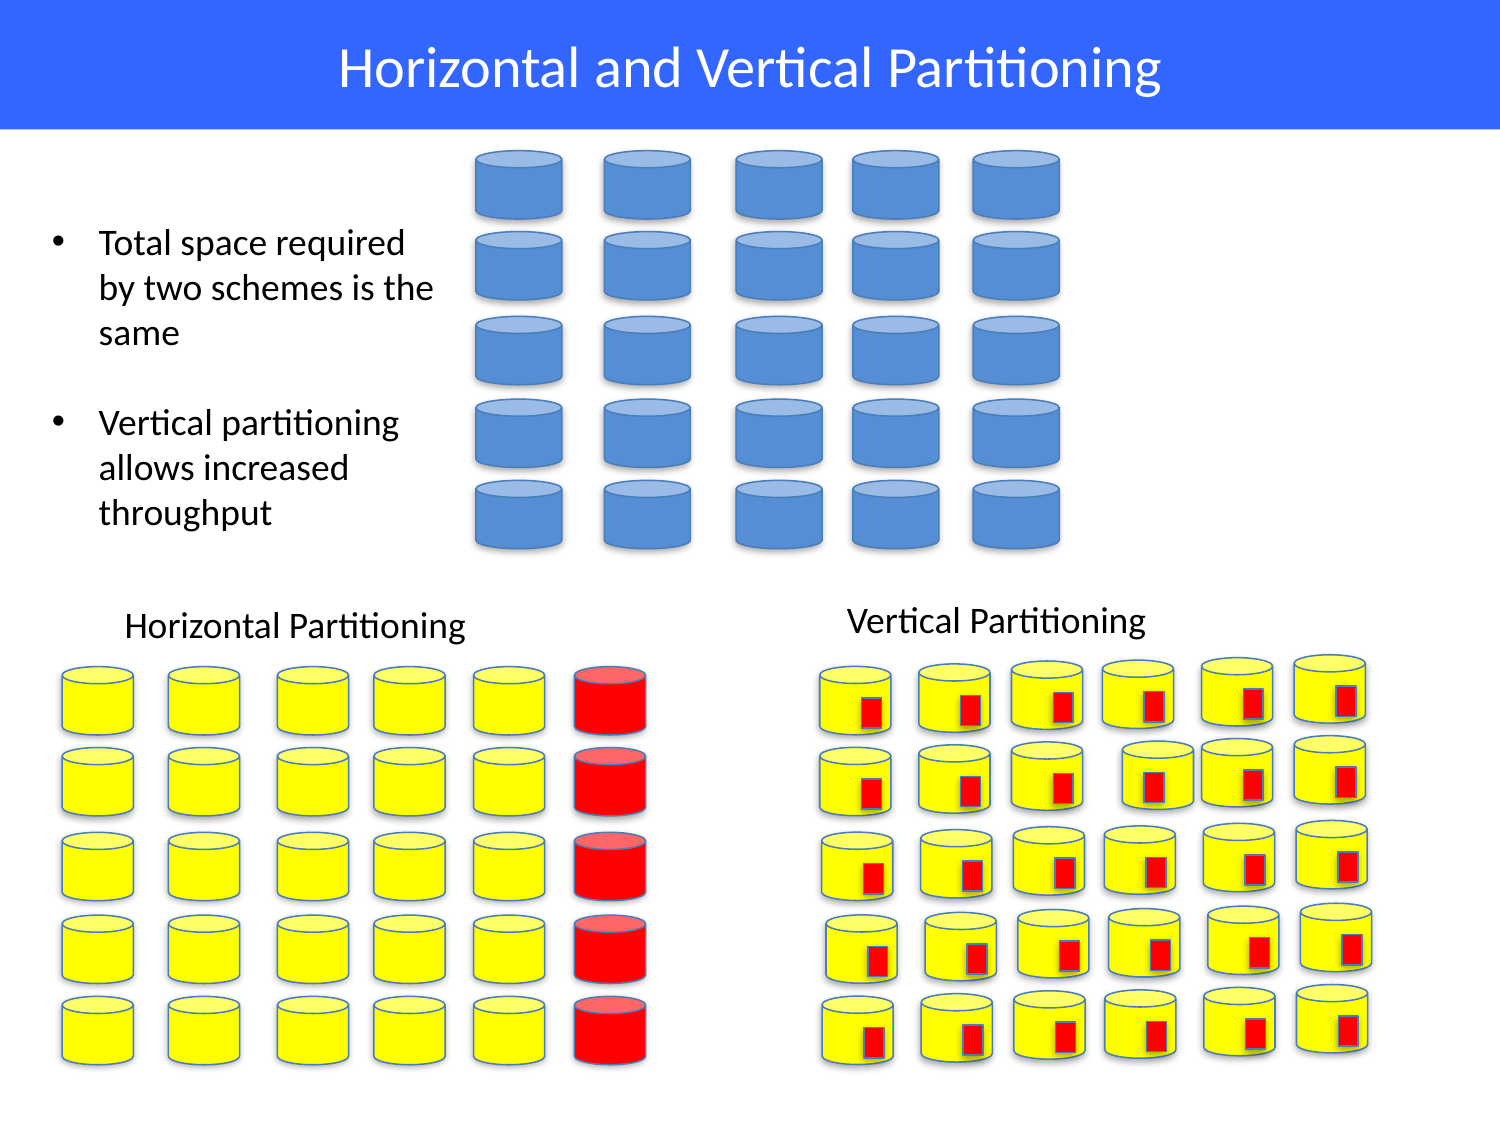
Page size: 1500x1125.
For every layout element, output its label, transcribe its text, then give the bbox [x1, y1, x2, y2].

text_box Horizontal Partitioning [109, 593, 482, 654]
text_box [475, 150, 1060, 549]
text_box Vertical Partitioning [832, 588, 1162, 649]
text_box Total space required by two schemes is the same Vertical partitioning allows increased throughput [37, 210, 458, 540]
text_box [61, 666, 646, 1065]
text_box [819, 654, 1372, 1065]
title Horizontal and Vertical Partitioning [0, 0, 1500, 130]
